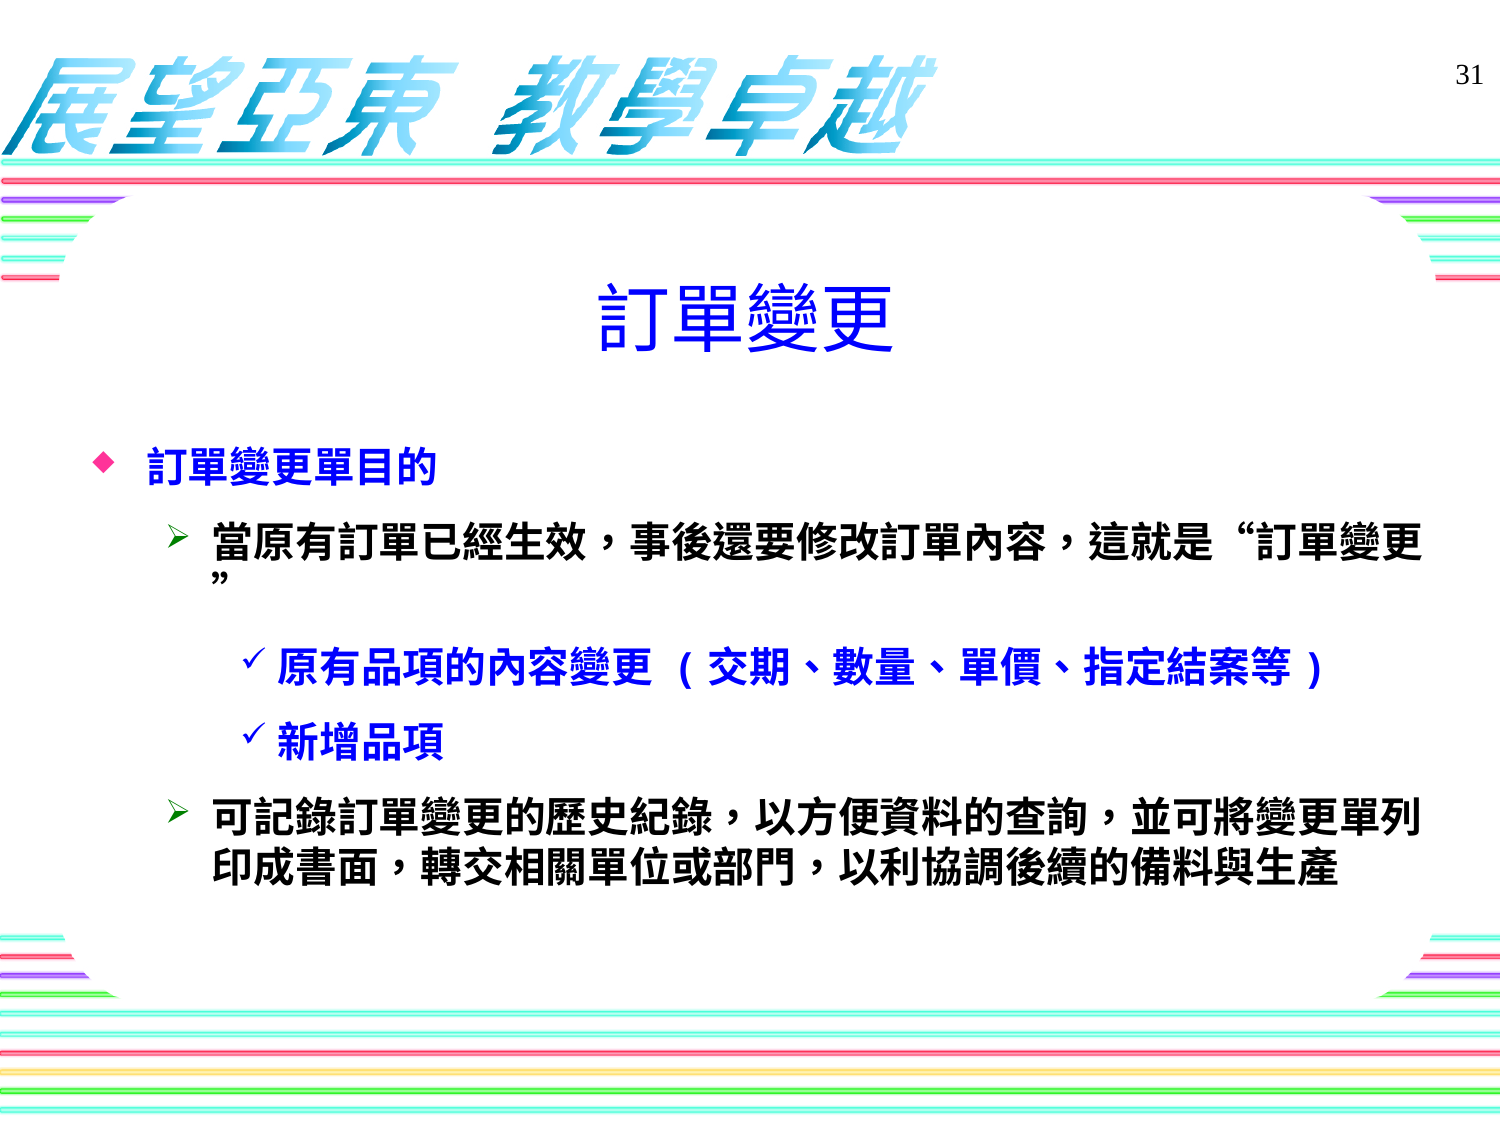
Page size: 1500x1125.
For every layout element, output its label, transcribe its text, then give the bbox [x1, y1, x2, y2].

list 訂單變更單目的 當原有訂單已經生效，事後還要修改訂單內容，這就是“訂單變更” 原有品項的內容變更 (交期、數量、單價、指定結案等) 新增品項 可記錄訂單變更的歷史紀錄，以方便資料的查詢，並可將變更單列印成書面，轉交相關單位或部門，以利協調後續的備料與生產 [75, 433, 1447, 1005]
picture [0, 0, 1500, 1125]
title 訂單變更 [70, 222, 1421, 411]
slide_number 31 [1149, 42, 1500, 103]
